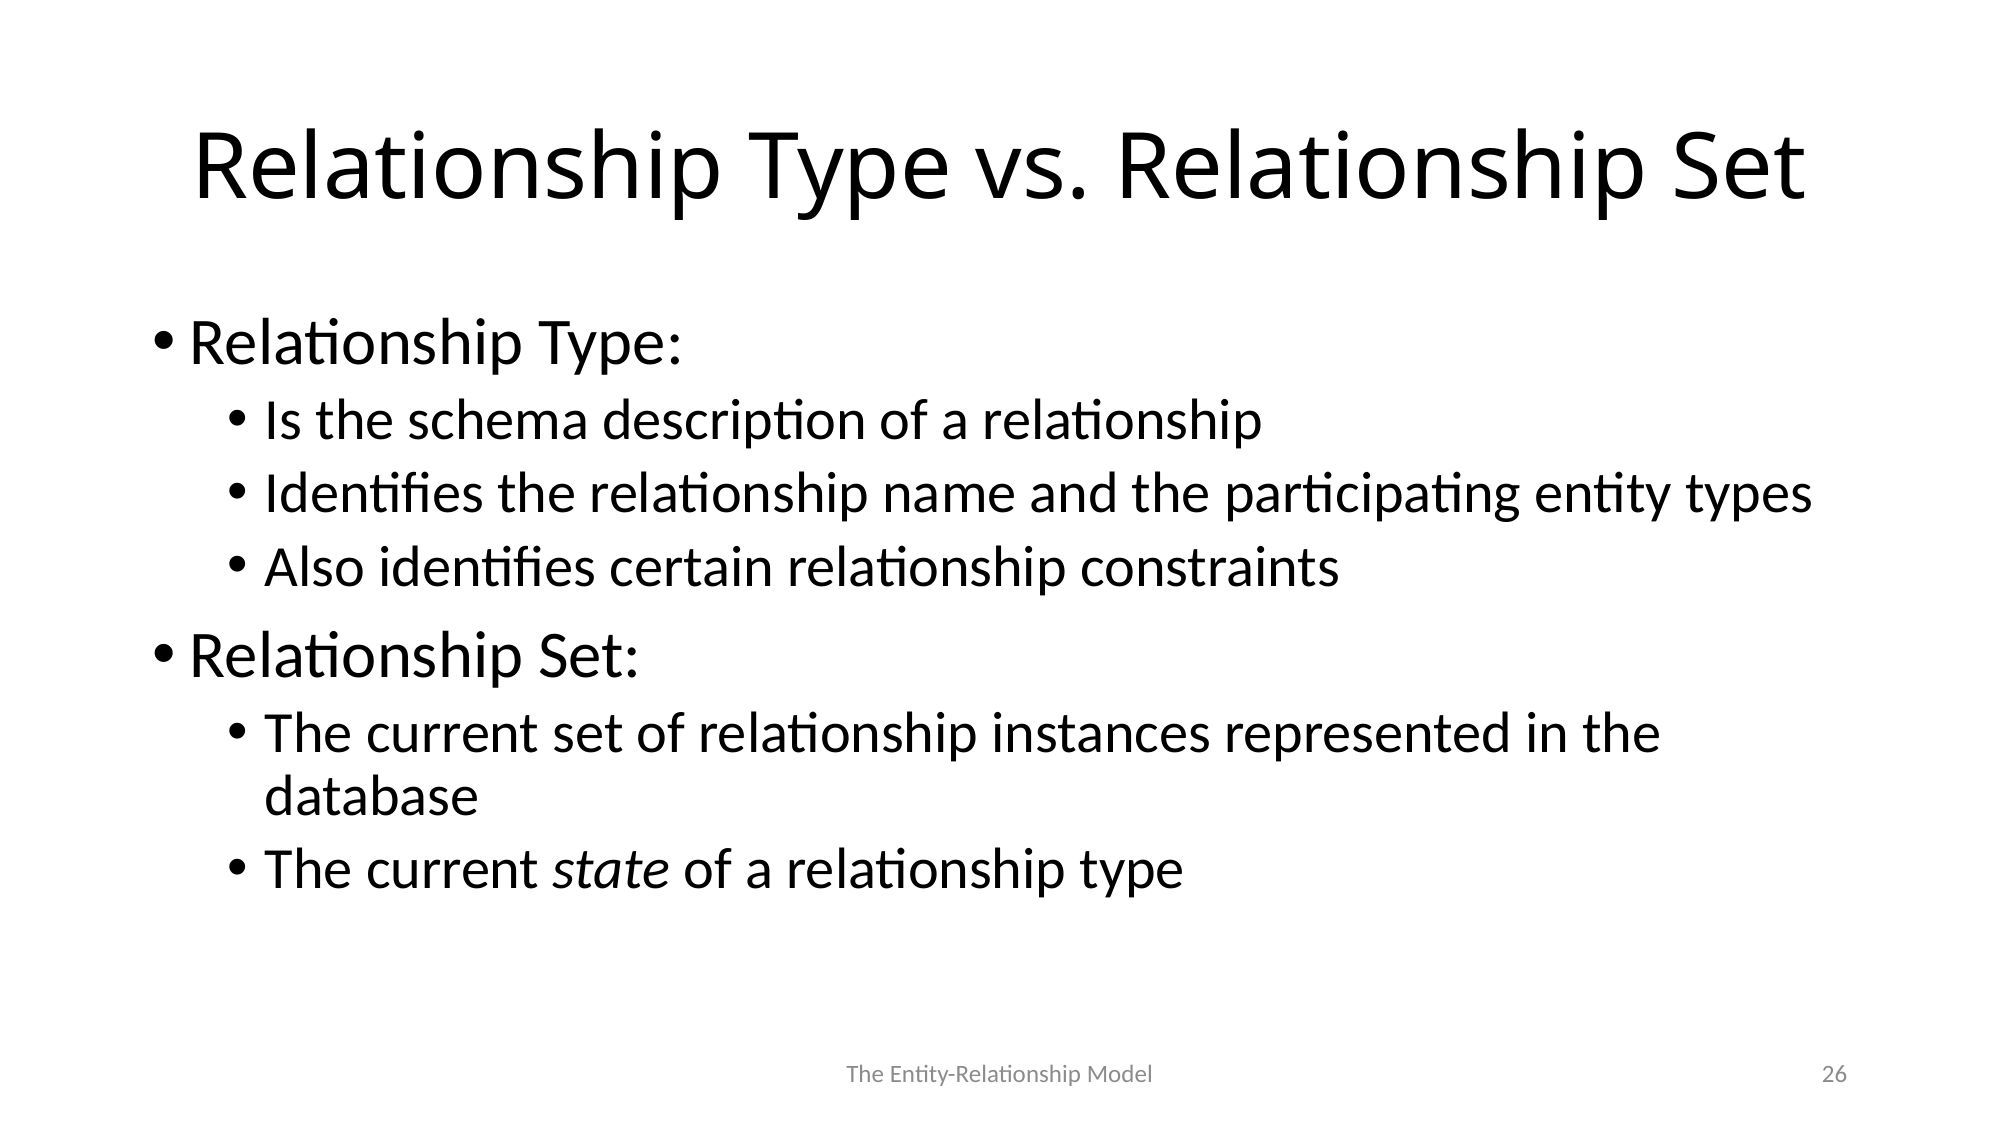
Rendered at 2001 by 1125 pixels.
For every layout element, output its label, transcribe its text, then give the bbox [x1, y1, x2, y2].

footer The Entity-Relationship Model [662, 1042, 1338, 1103]
list Relationship Type: Is the schema description of a relationship Identifies the relationship name and the participating entity types Also identifies certain relationship constraints Relationship Set: The current set of relationship instances represented in the database The current state of a relationship type [137, 299, 1863, 1014]
slide_number 26 [1412, 1042, 1863, 1103]
title Relationship Type vs. Relationship Set [137, 59, 1863, 278]
